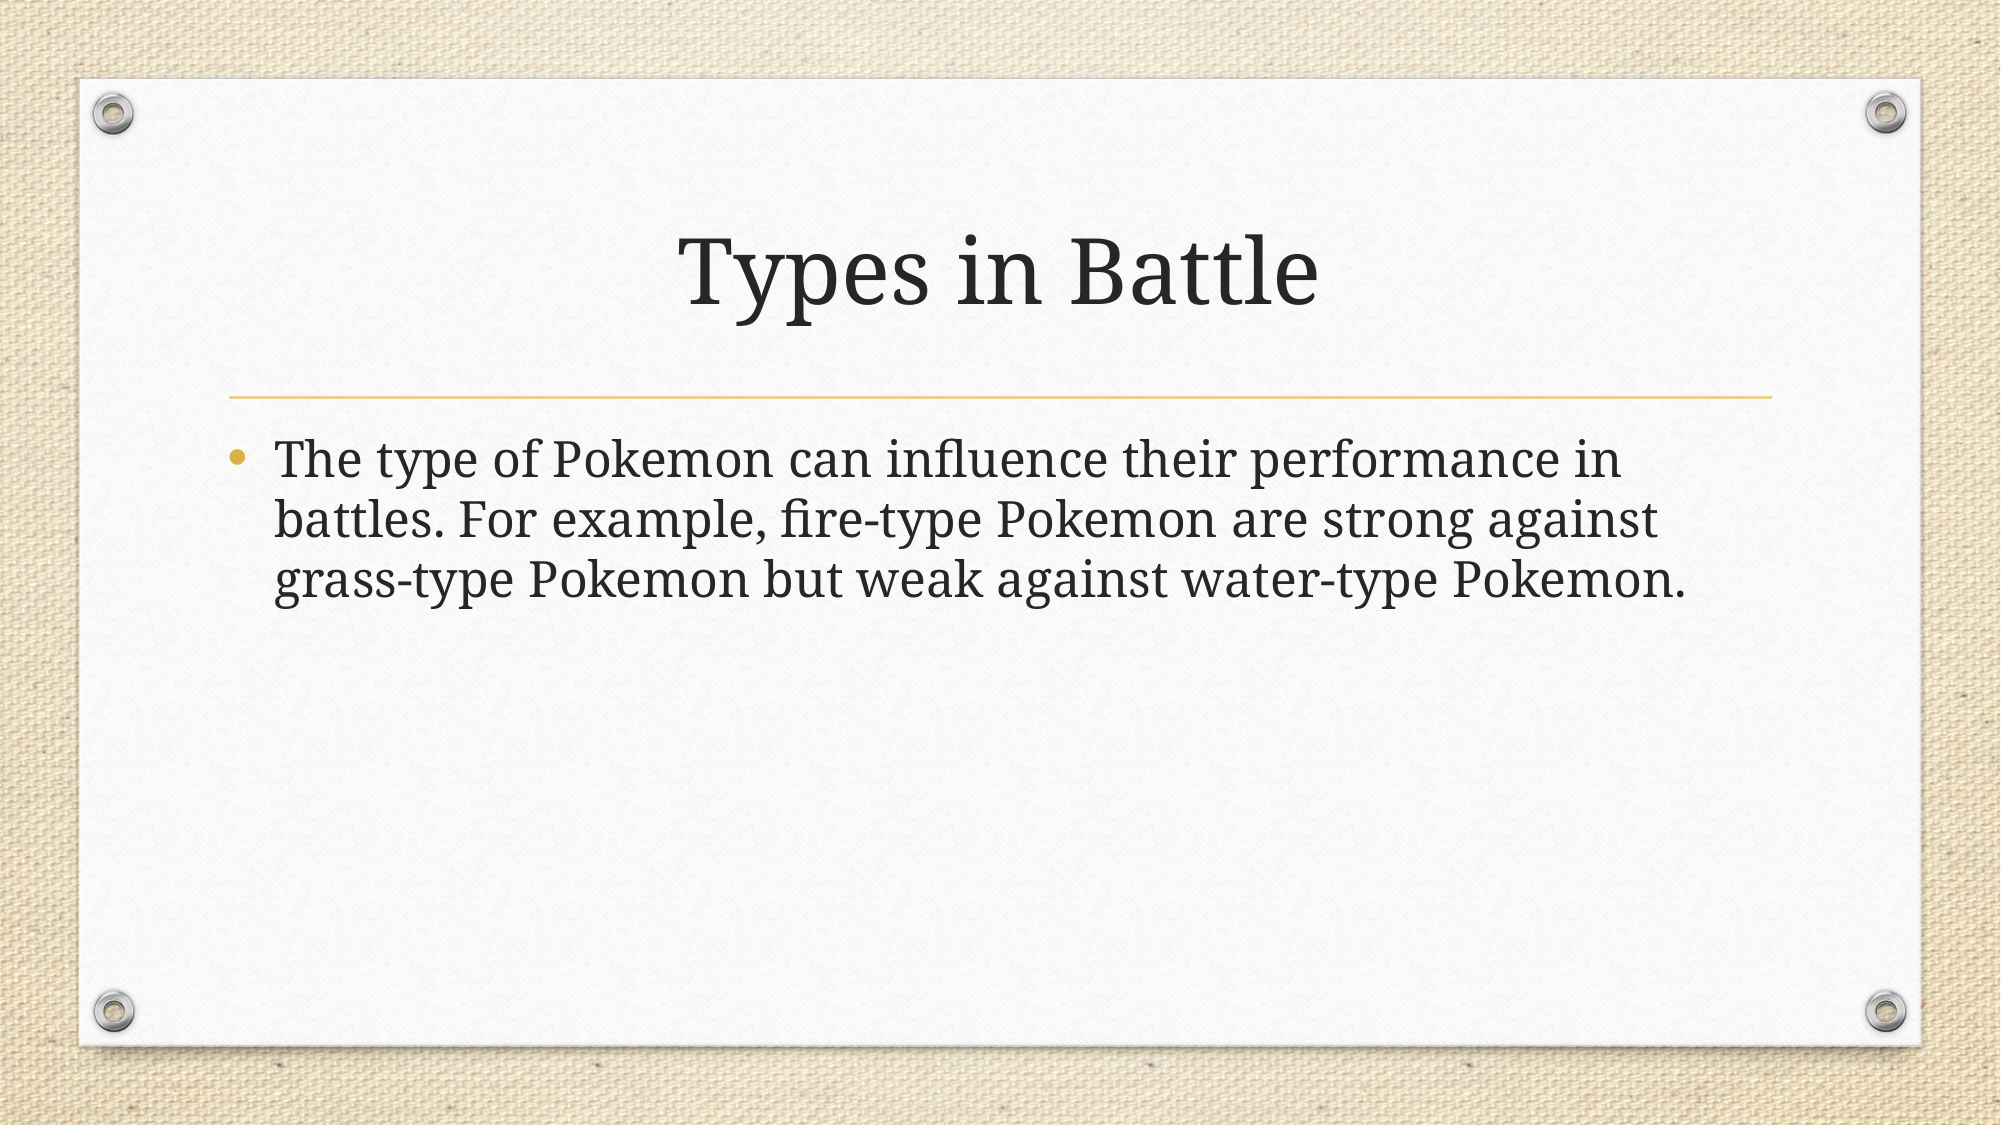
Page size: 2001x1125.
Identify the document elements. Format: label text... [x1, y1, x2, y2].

list The type of Pokemon can influence their performance in battles. For example, fire-type Pokemon are strong against grass-type Pokemon but weak against water-type Pokemon. [212, 419, 1788, 964]
picture [0, 0, 2001, 1125]
title Types in Battle [212, 161, 1788, 375]
